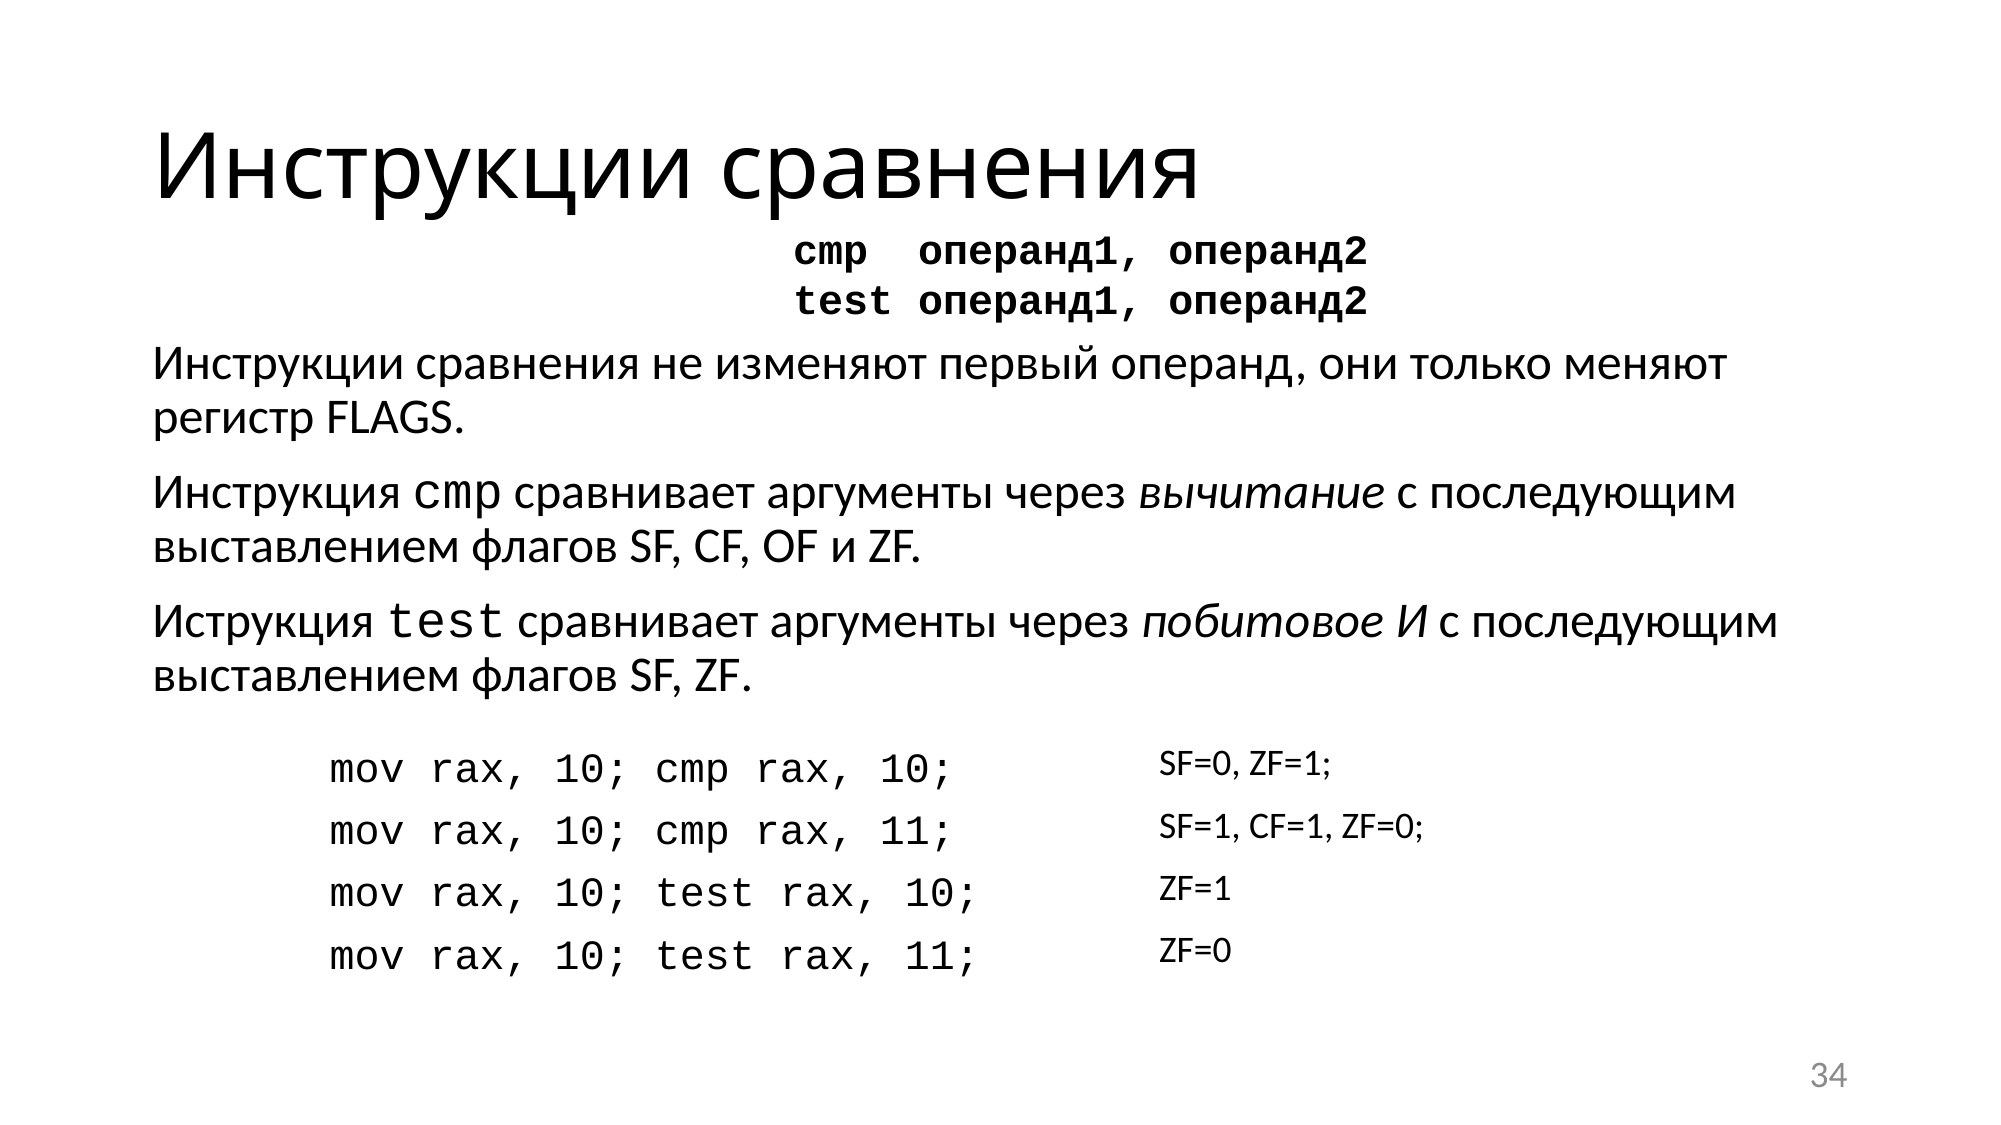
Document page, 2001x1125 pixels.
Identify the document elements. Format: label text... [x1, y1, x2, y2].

table_cell mov rax, 10; cmp rax, 11; [315, 802, 1144, 865]
table_cell mov rax, 10; test rax, 10; [315, 865, 1144, 927]
table_cell ZF=0 [1144, 927, 1803, 989]
table_header mov rax, 10; cmp rax, 10; [315, 740, 1144, 802]
slide_number 34 [1412, 1042, 1863, 1103]
text_box cmp операнд1, операнд2 test операнд1, операнд2 [778, 215, 1539, 331]
title Инструкции сравнения [137, 59, 1863, 278]
table_cell SF=1, CF=1, ZF=0; [1144, 802, 1803, 865]
list Инструкции сравнения не изменяют первый операнд, они только меняют регистр FLAGS. Инструкция cmp сравнивает аргументы через вычитание с последующим выставлением флагов SF, CF, OF и ZF. Иструкция test сравнивает аргументы через побитовое И с последующим выставлением флагов SF, ZF. [137, 328, 1863, 1043]
table_cell ZF=1 [1144, 865, 1803, 927]
table_cell mov rax, 10; test rax, 11; [315, 927, 1144, 989]
table_header SF=0, ZF=1; [1144, 740, 1803, 802]
